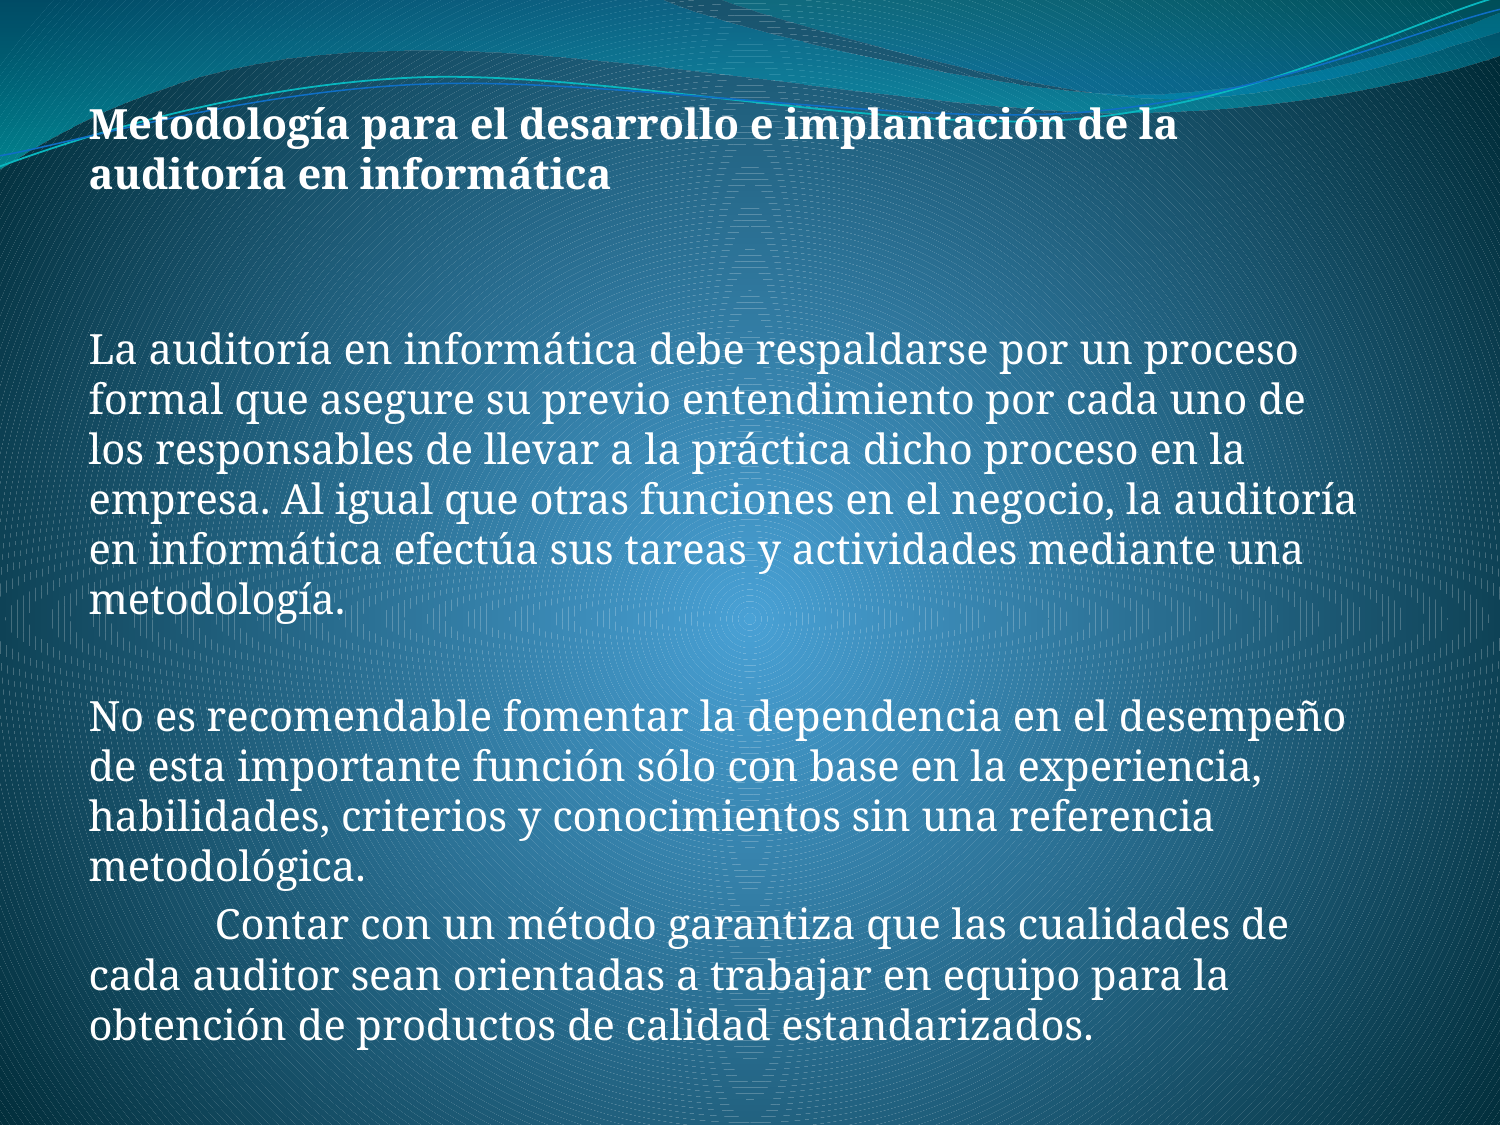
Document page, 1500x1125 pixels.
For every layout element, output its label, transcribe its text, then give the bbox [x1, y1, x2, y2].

subtitle Metodología para el desarrollo e implantación de la auditoría en informática La auditoría en informática debe respaldarse por un proceso formal que asegure su previo entendimiento por cada uno de los responsables de llevar a la práctica dicho proceso en la empresa. Al igual que otras funciones en el negocio, la auditoría en informática efectúa sus tareas y actividades mediante una metodología. No es recomendable fomentar la dependencia en el desempeño de esta importante función sólo con base en la experiencia, habilidades, criterios y conocimientos sin una referencia metodológica. Contar con un método garantiza que las cualidades de cada auditor sean orientadas a trabajar en equipo para la obtención de productos de calidad estandarizados. [88, 90, 1377, 1059]
